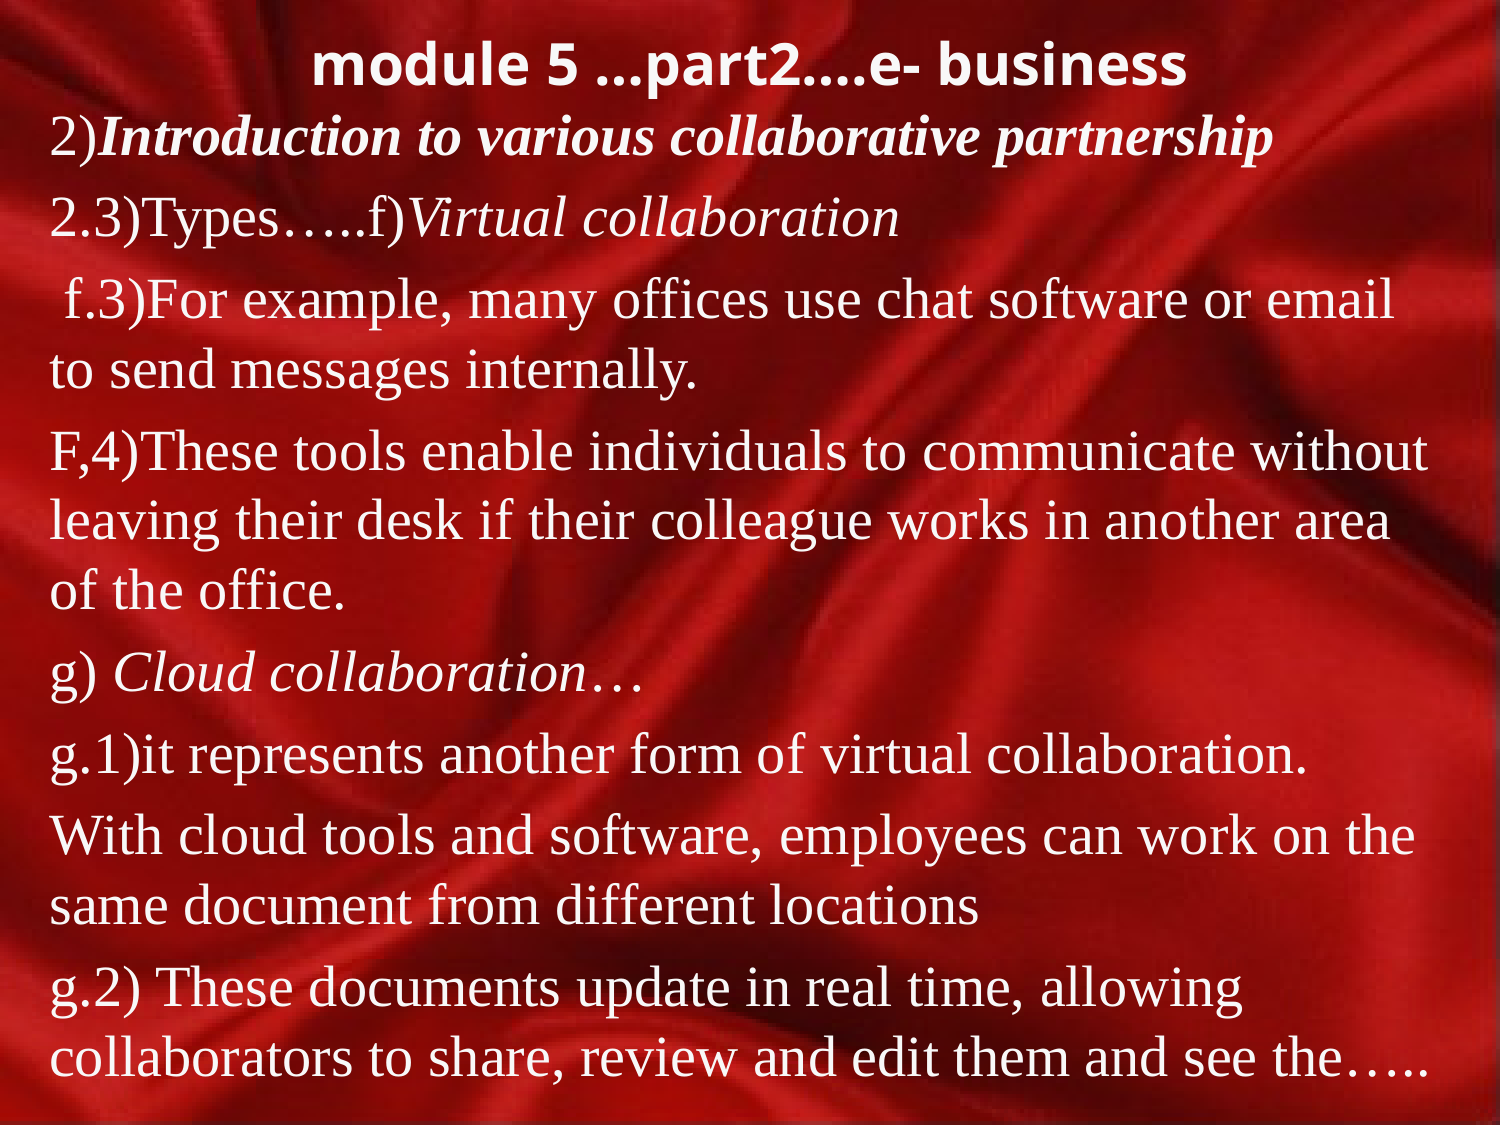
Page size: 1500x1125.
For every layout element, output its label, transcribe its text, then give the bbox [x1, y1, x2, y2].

title module 5 …part2….e- business [43, 24, 1457, 89]
picture [0, 0, 1500, 1125]
list 2)Introduction to various collaborative partnership 2.3)Types…..f)Virtual collaboration f.3)For example, many offices use chat software or email to send messages internally. F,4)These tools enable individuals to communicate without leaving their desk if their colleague works in another area of the office. g) Cloud collaboration… g.1)it represents another form of virtual collaboration. With cloud tools and software, employees can work on the same document from different locations g.2) These documents update in real time, allowing collaborators to share, review and edit them and see the….. [34, 89, 1466, 1100]
